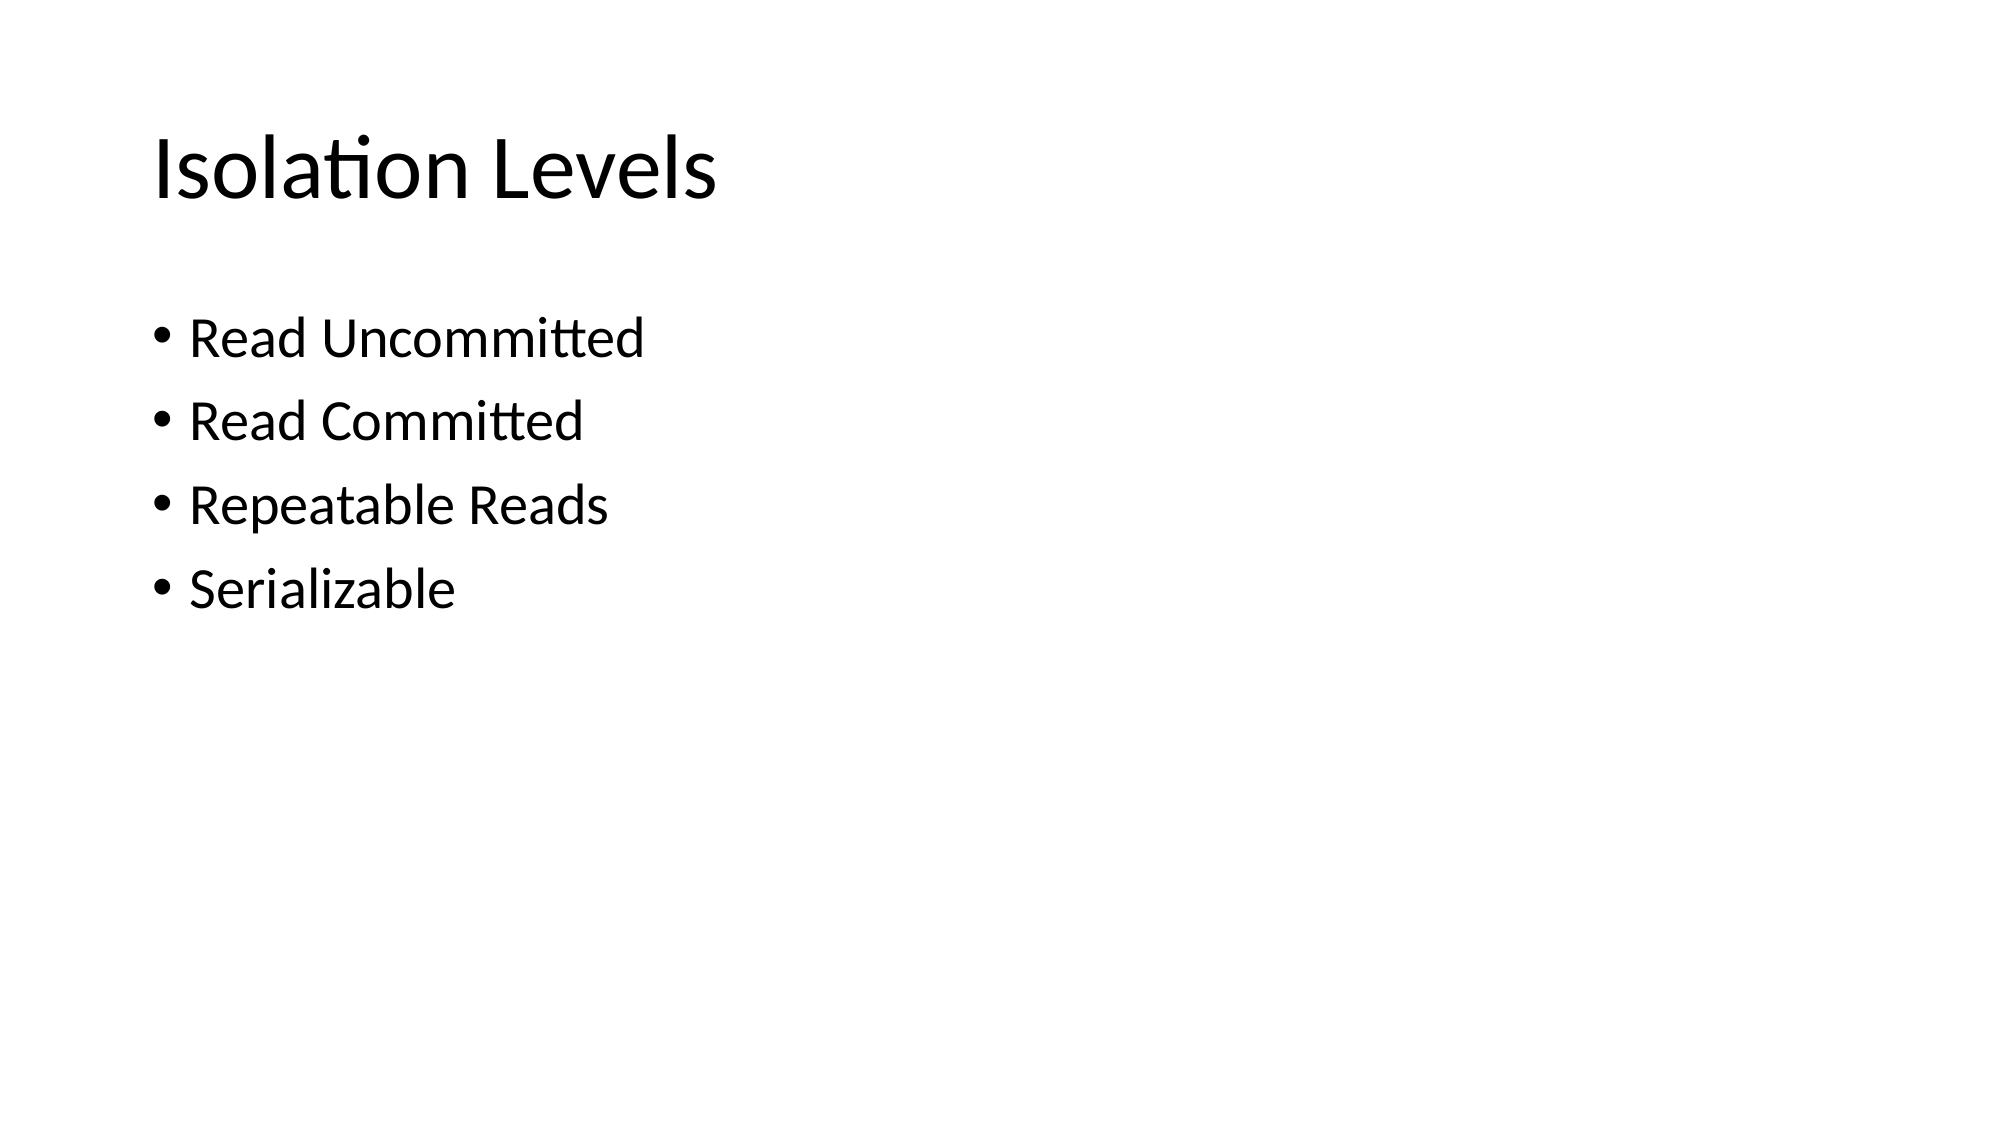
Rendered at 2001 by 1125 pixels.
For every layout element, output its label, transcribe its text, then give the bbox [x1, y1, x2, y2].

list Read Uncommitted Read Committed Repeatable Reads Serializable [137, 299, 1863, 1014]
title Isolation Levels [137, 59, 1863, 278]
